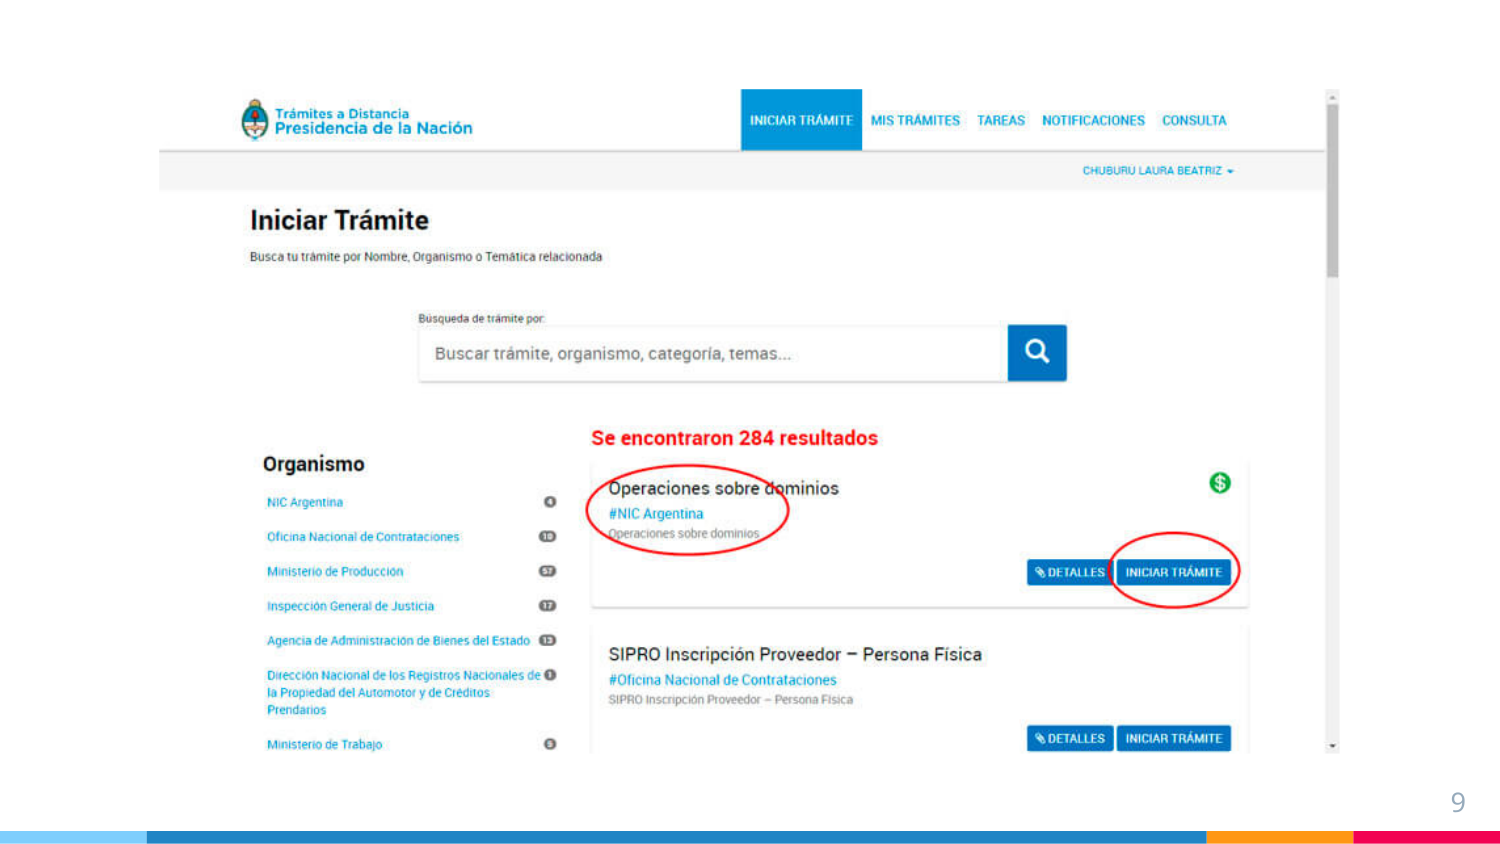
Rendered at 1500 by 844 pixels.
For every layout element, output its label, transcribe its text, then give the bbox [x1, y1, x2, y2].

slide_number 9 [1391, 770, 1482, 822]
picture [158, 88, 1342, 755]
